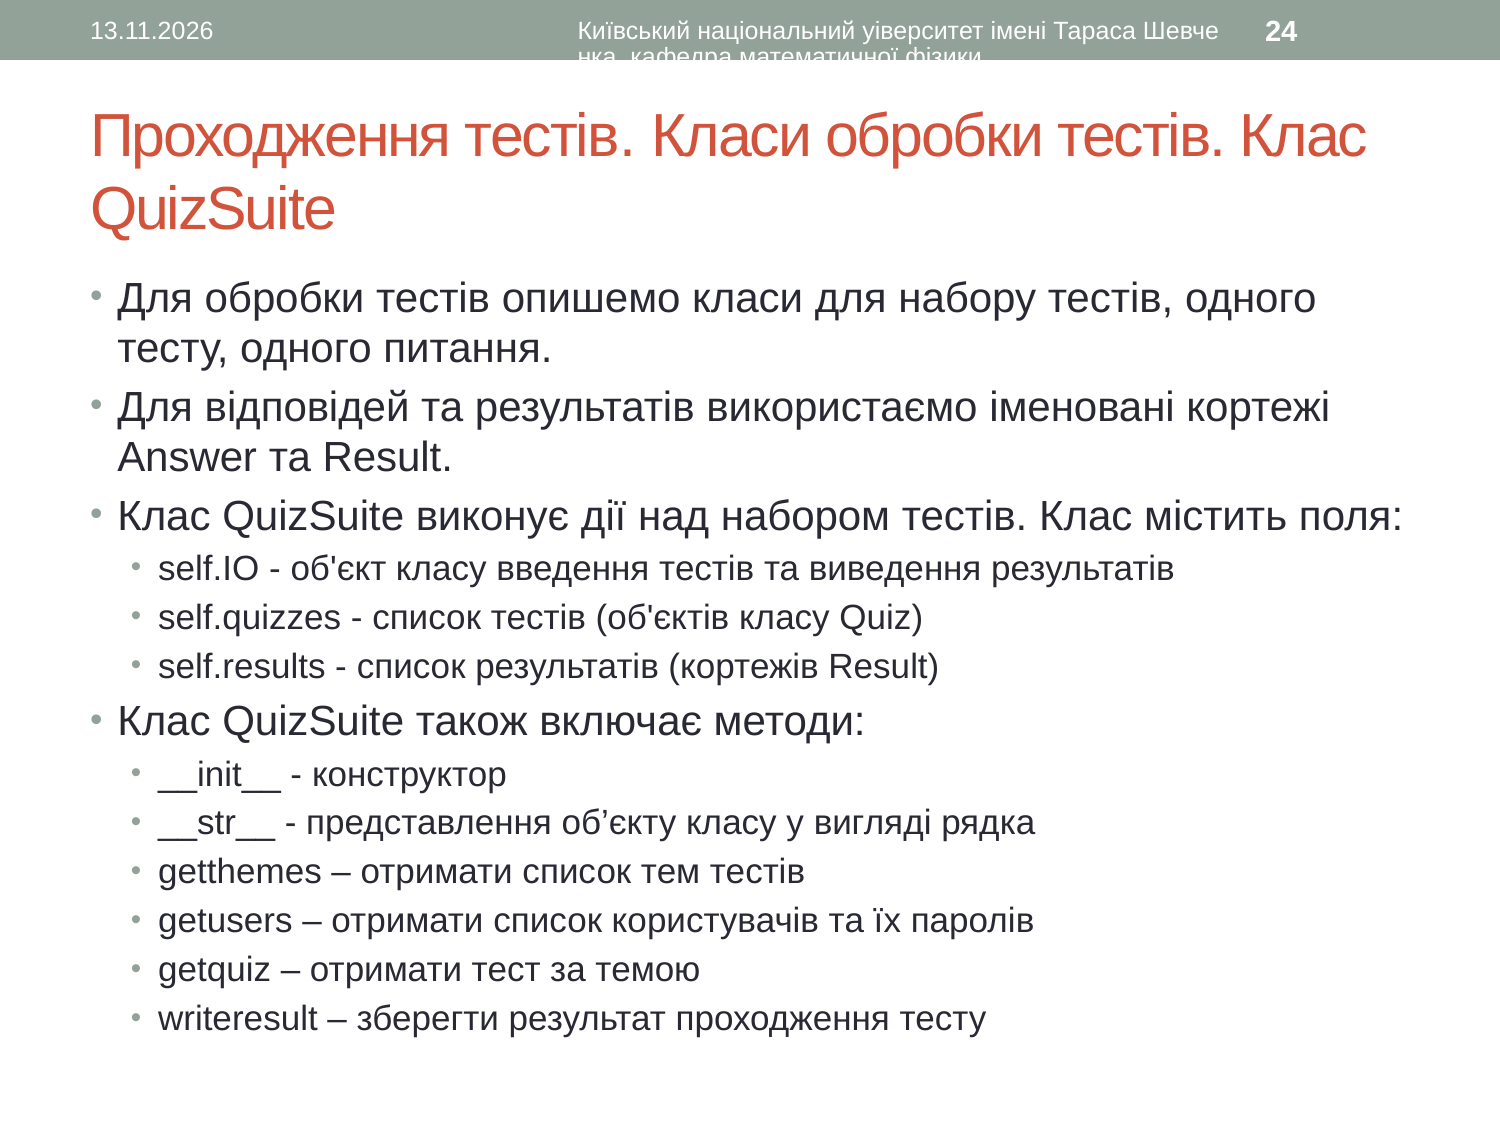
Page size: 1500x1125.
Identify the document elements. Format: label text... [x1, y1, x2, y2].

title Проходження тестів. Класи обробки тестів. Клас QuizSuite [75, 87, 1425, 250]
footer Київський національний уіверситет імені Тараса Шевченка, кафедра математичної фізики [562, 3, 1238, 57]
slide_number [75, 3, 550, 57]
list Для обробки тестів опишемо класи для набору тестів, одного тесту, одного питання. Для відповідей та результатів використаємо іменовані кортежі Answer та Result. Клас QuizSuite виконує дії над набором тестів. Клас містить поля: self.IO - об'єкт класу введення тестів та виведення результатів self.quizzes - список тестів (об'єктів класу Quiz) self.results - список результатів (кортежів Result) Клас QuizSuite також включає методи: __init__ - конструктор __str__ - представлення об’єкту класу у вигляді рядка getthemes – отримати список тем тестів getusers – отримати список користувачів та їх паролів getquiz – отримати тест за темою writeresult – зберегти результат проходження тесту [75, 262, 1425, 1063]
slide_number 24 [1250, 3, 1425, 57]
